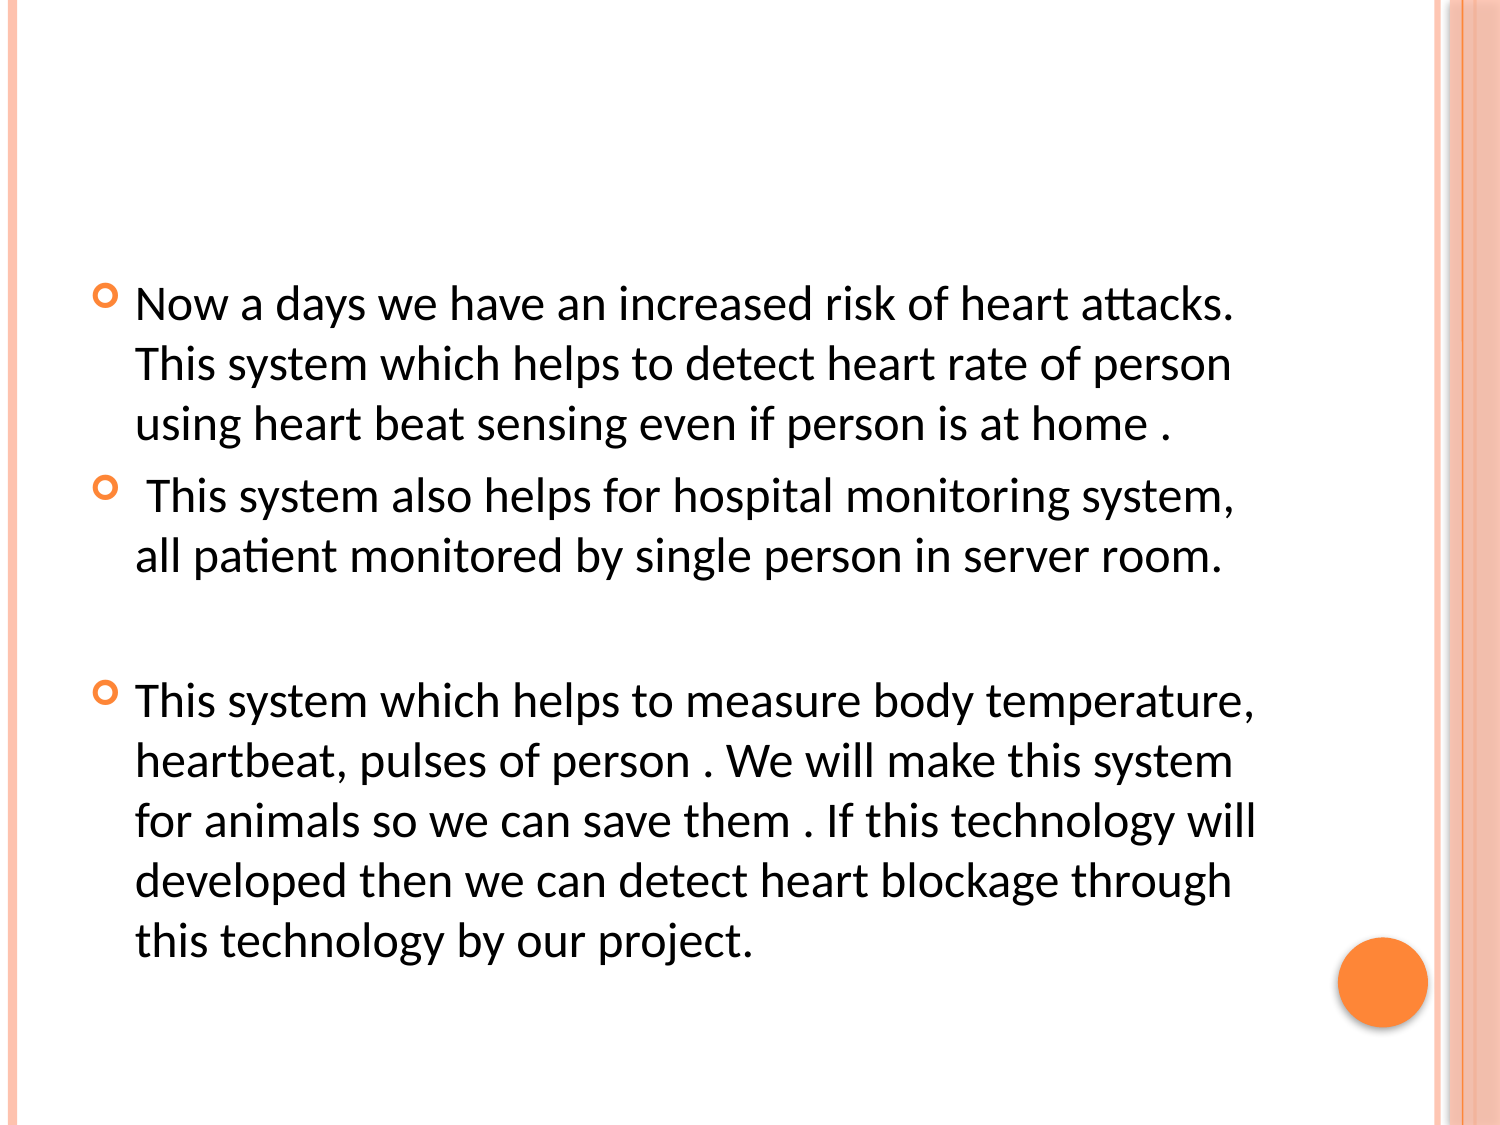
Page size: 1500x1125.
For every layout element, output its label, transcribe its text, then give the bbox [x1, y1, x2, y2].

list Now a days we have an increased risk of heart attacks. This system which helps to detect heart rate of person using heart beat sensing even if person is at home . This system also helps for hospital monitoring system, all patient monitored by single person in server room. This system which helps to measure body temperature, heartbeat, pulses of person . We will make this system for animals so we can save them . If this technology will developed then we can detect heart blockage through this technology by our project. [75, 262, 1300, 1062]
